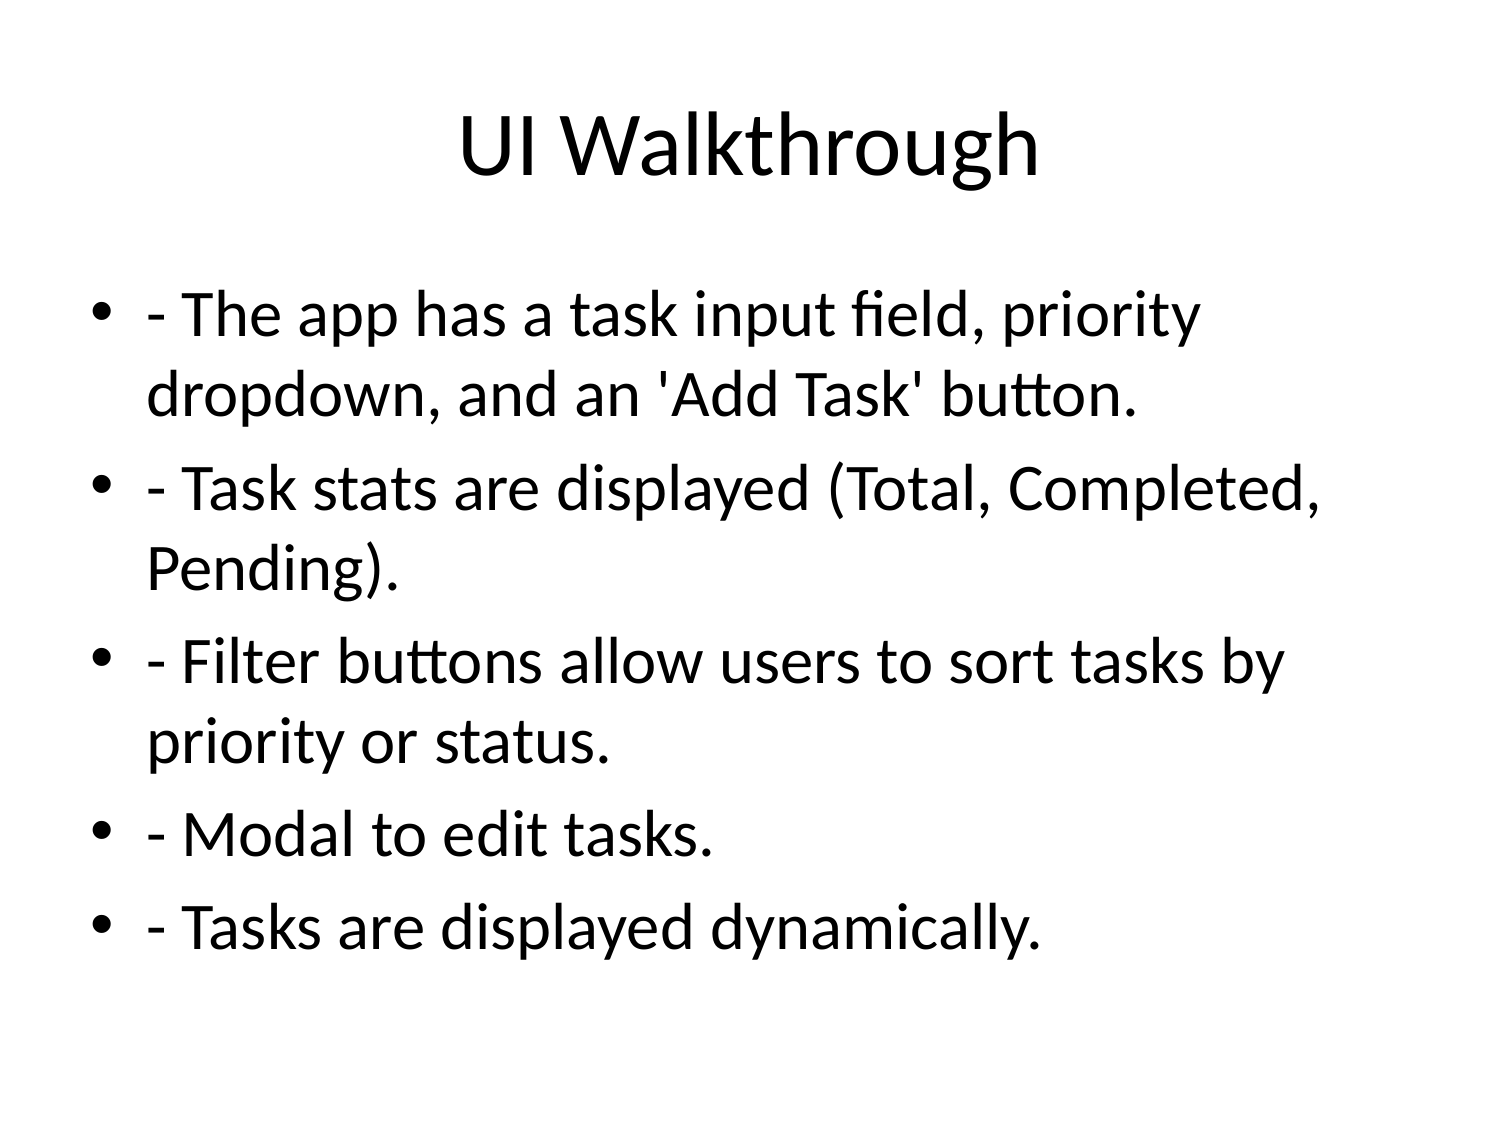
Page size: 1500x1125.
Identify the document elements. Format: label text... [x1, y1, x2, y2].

title UI Walkthrough [75, 45, 1425, 233]
list - The app has a task input field, priority dropdown, and an 'Add Task' button. - Task stats are displayed (Total, Completed, Pending). - Filter buttons allow users to sort tasks by priority or status. - Modal to edit tasks. - Tasks are displayed dynamically. [75, 262, 1425, 1005]
